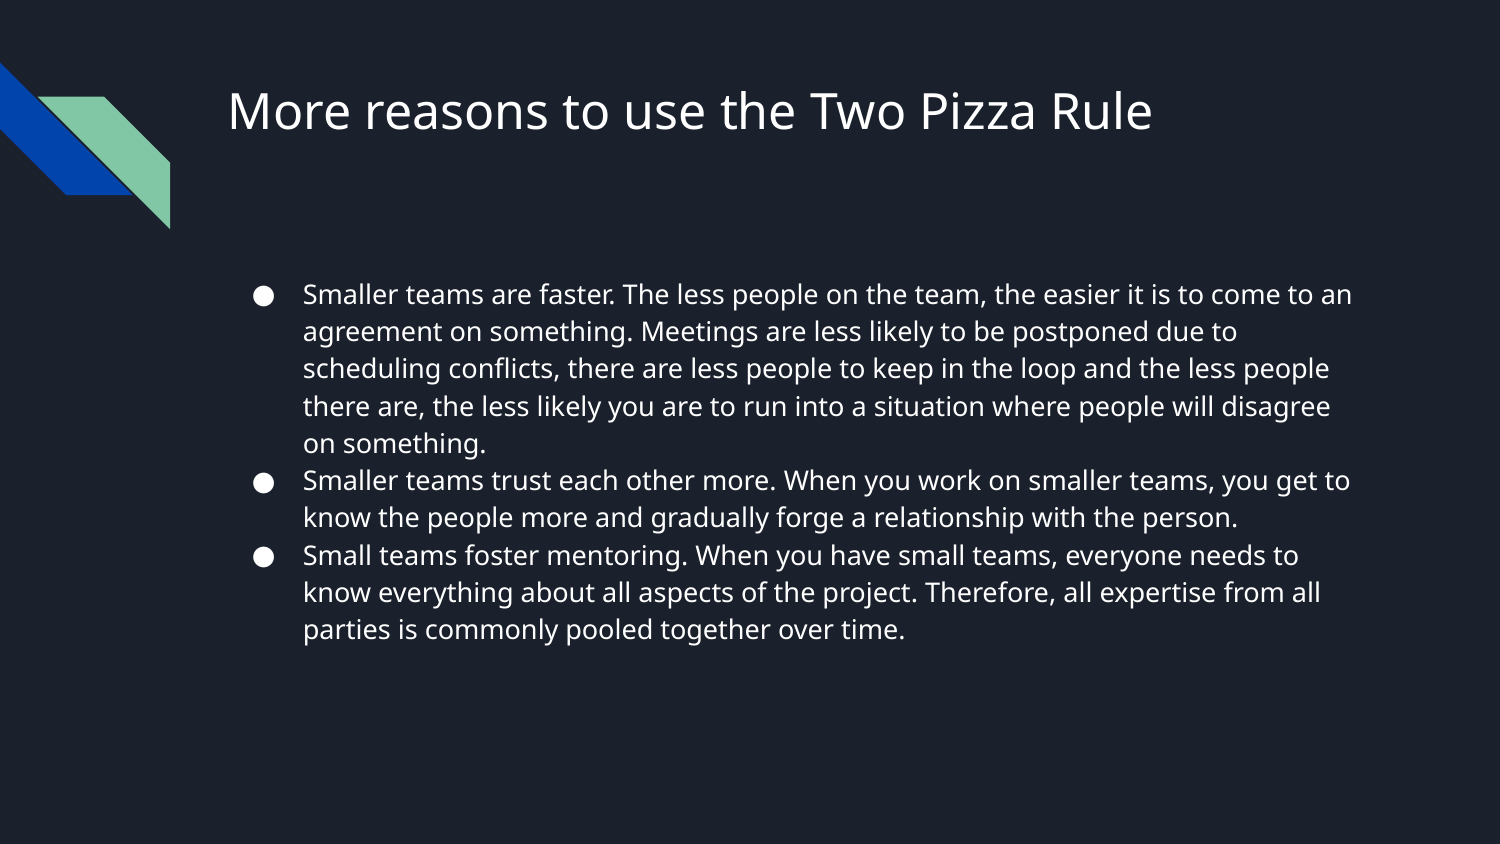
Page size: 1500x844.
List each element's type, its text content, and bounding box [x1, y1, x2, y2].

title More reasons to use the Two Pizza Rule [212, 64, 1368, 215]
list Smaller teams are faster. The less people on the team, the easier it is to come to an agreement on something. Meetings are less likely to be postponed due to scheduling conflicts, there are less people to keep in the loop and the less people there are, the less likely you are to run into a situation where people will disagree on something. Smaller teams trust each other more. When you work on smaller teams, you get to know the people more and gradually forge a relationship with the person. Small teams foster mentoring. When you have small teams, everyone needs to know everything about all aspects of the project. Therefore, all expertise from all parties is commonly pooled together over time. [212, 257, 1368, 735]
